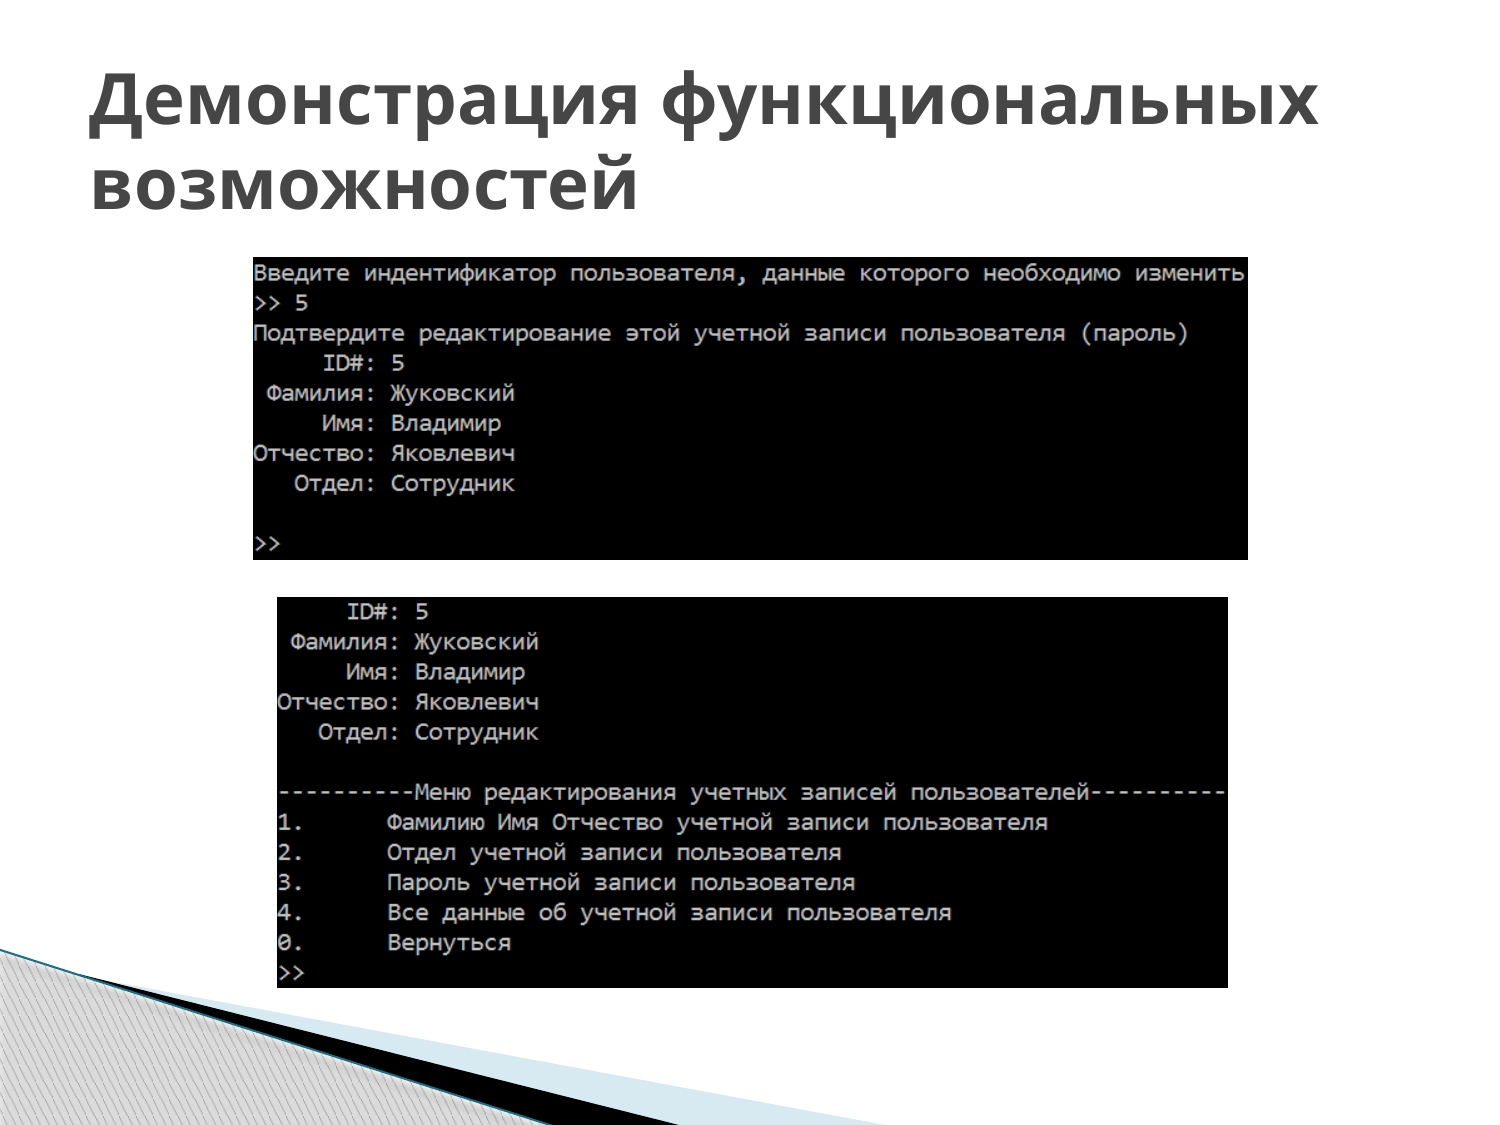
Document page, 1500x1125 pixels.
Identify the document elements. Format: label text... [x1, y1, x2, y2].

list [253, 257, 1248, 560]
picture [277, 597, 1228, 989]
title Демонстрация функциональных возможностей [75, 45, 1425, 233]
